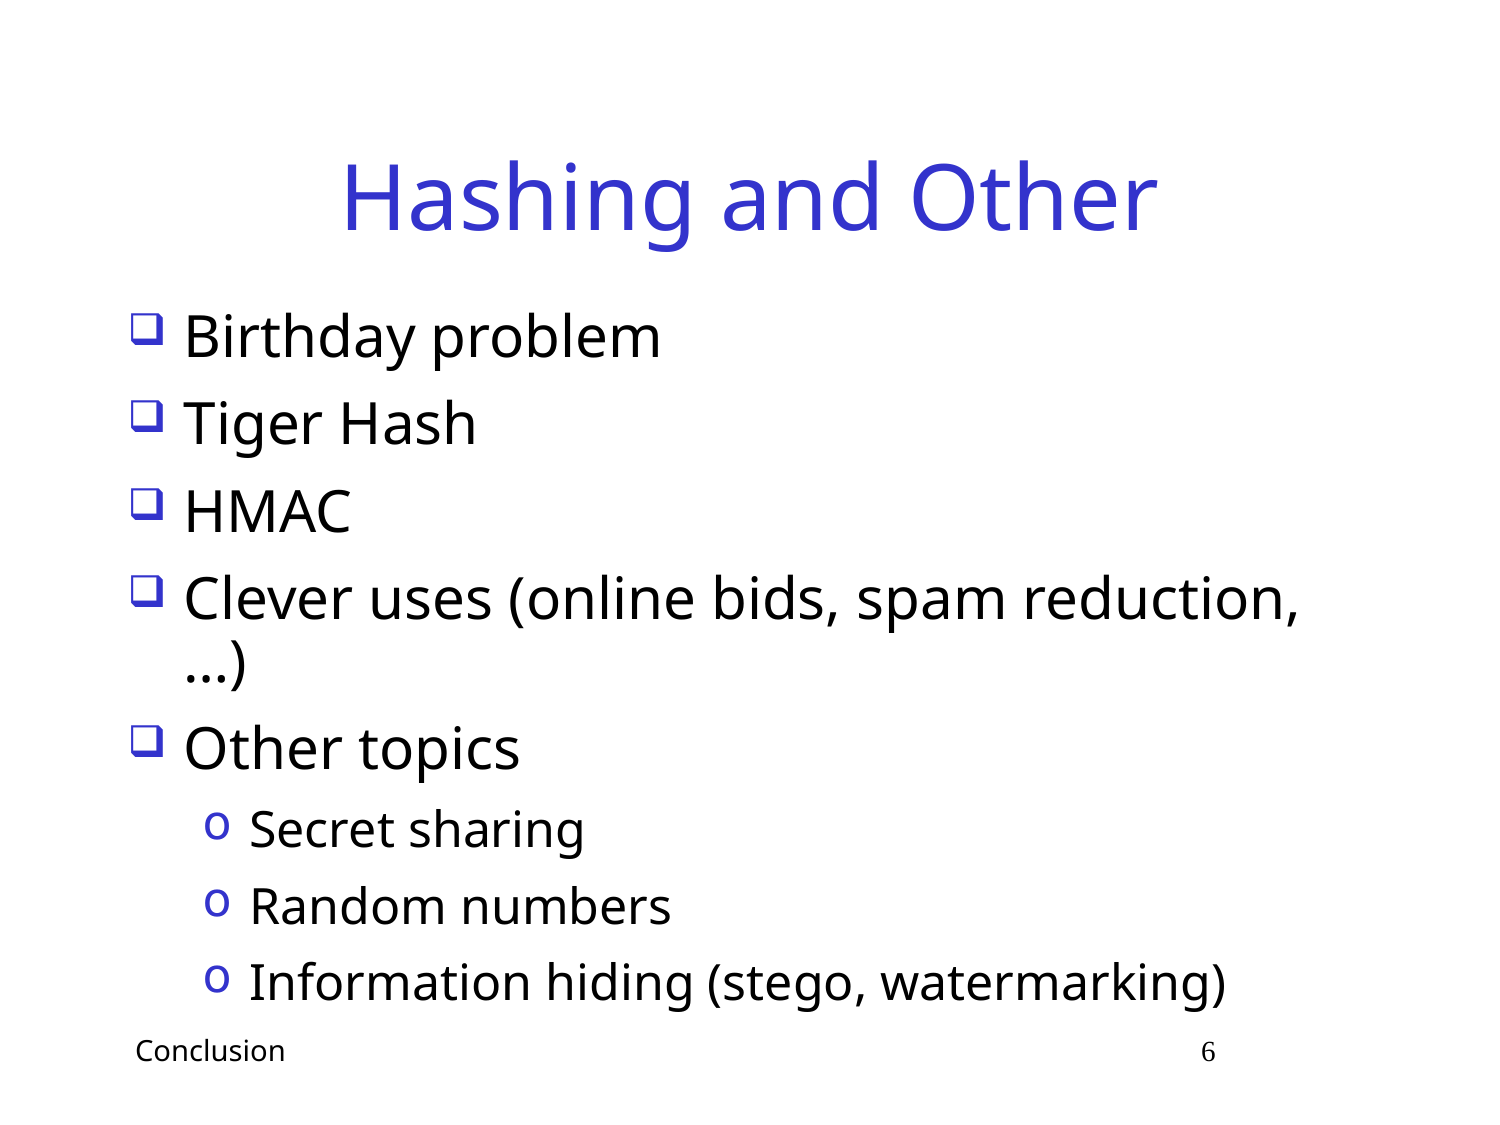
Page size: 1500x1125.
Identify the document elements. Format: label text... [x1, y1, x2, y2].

title Hashing and Other [112, 99, 1388, 288]
list Birthday problem Tiger Hash HMAC Clever uses (online bids, spam reduction, …) Other topics Secret sharing Random numbers Information hiding (stego, watermarking) [112, 299, 1388, 976]
footer Conclusion 6 [112, 1024, 1401, 1101]
